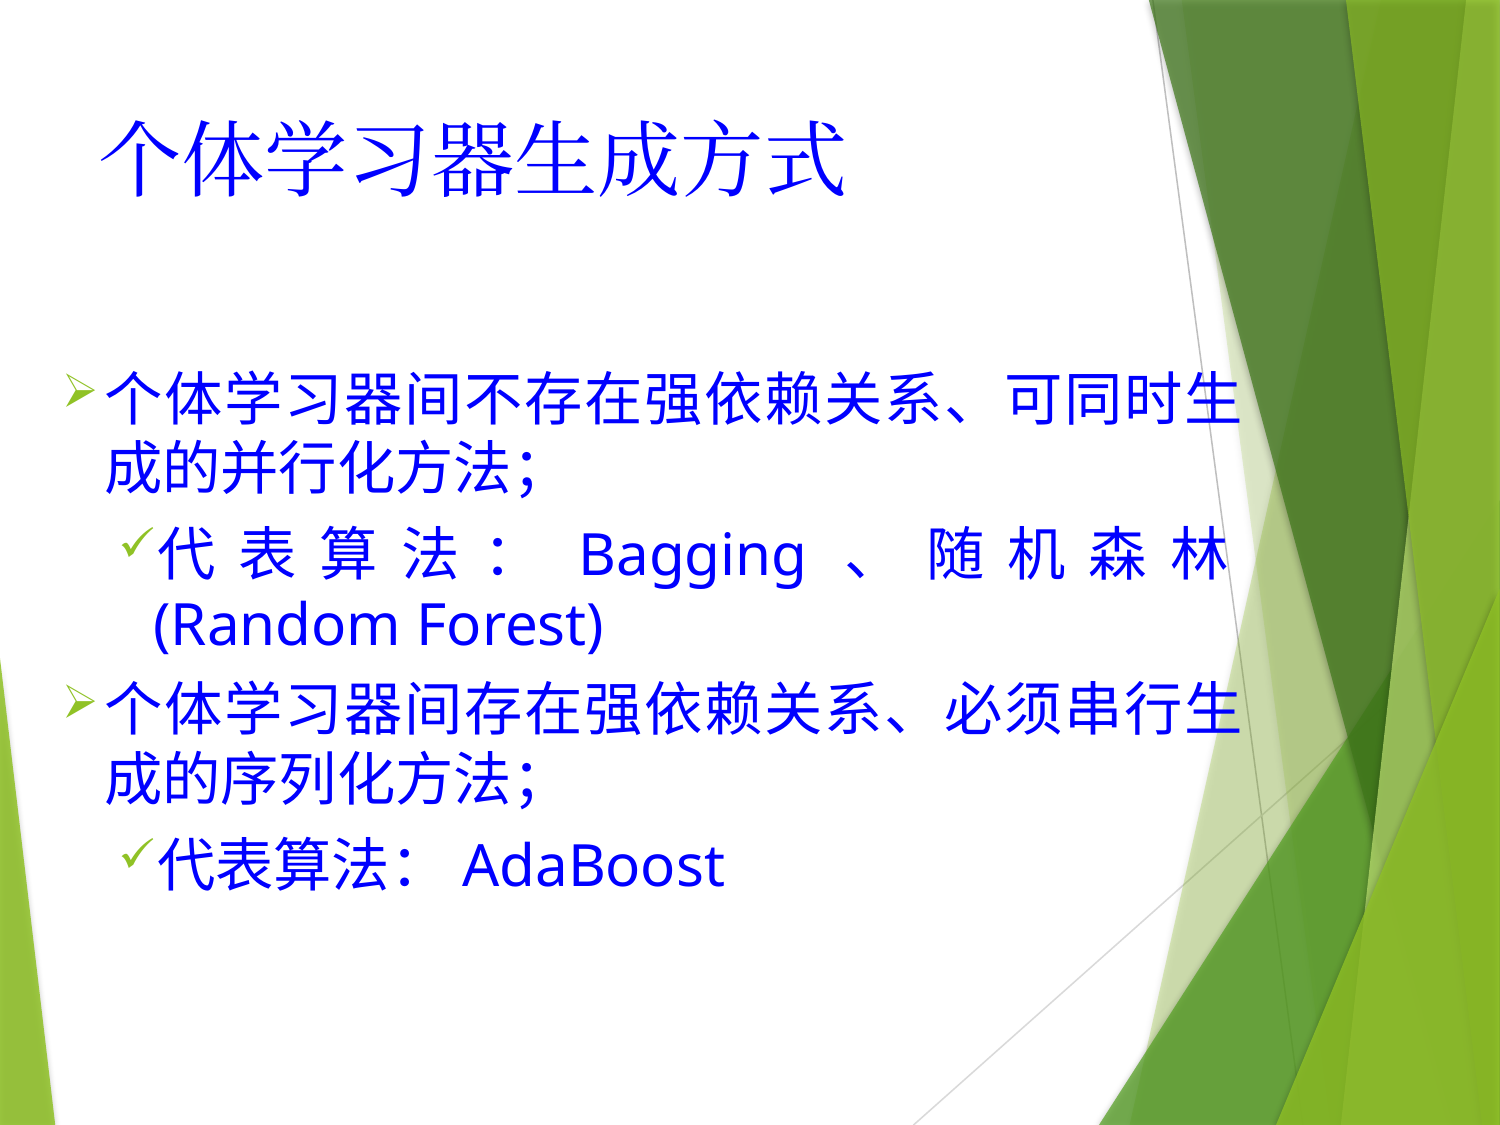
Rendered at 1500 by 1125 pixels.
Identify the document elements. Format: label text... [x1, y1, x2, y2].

list 个体学习器间不存在强依赖关系、可同时生成的并行化方法； 代表算法：Bagging、随机森林(Random Forest) 个体学习器间存在强依赖关系、必须串行生成的序列化方法； 代表算法：AdaBoost [47, 354, 1258, 992]
title 个体学习器生成方式 [83, 99, 1141, 317]
